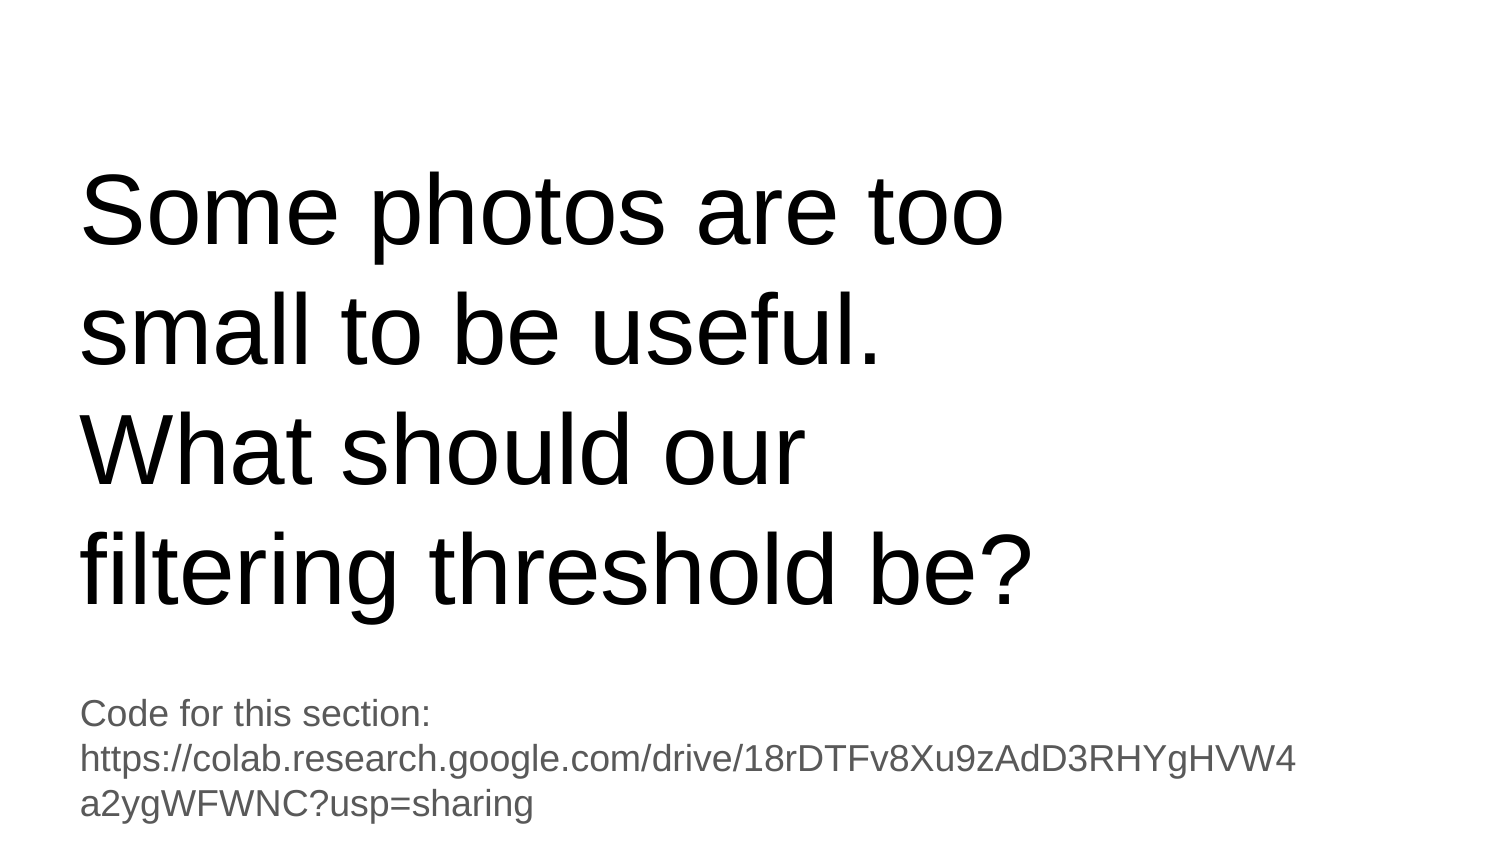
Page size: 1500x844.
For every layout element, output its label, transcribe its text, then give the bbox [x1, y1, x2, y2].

text_box Code for this section: https://colab.research.google.com/drive/18rDTFv8Xu9zAdD3RHYgHVW4a2ygWFWNC?usp=sharing [64, 673, 1327, 758]
title Some photos are too small to be useful. What should our filtering threshold be? [64, 48, 1110, 673]
